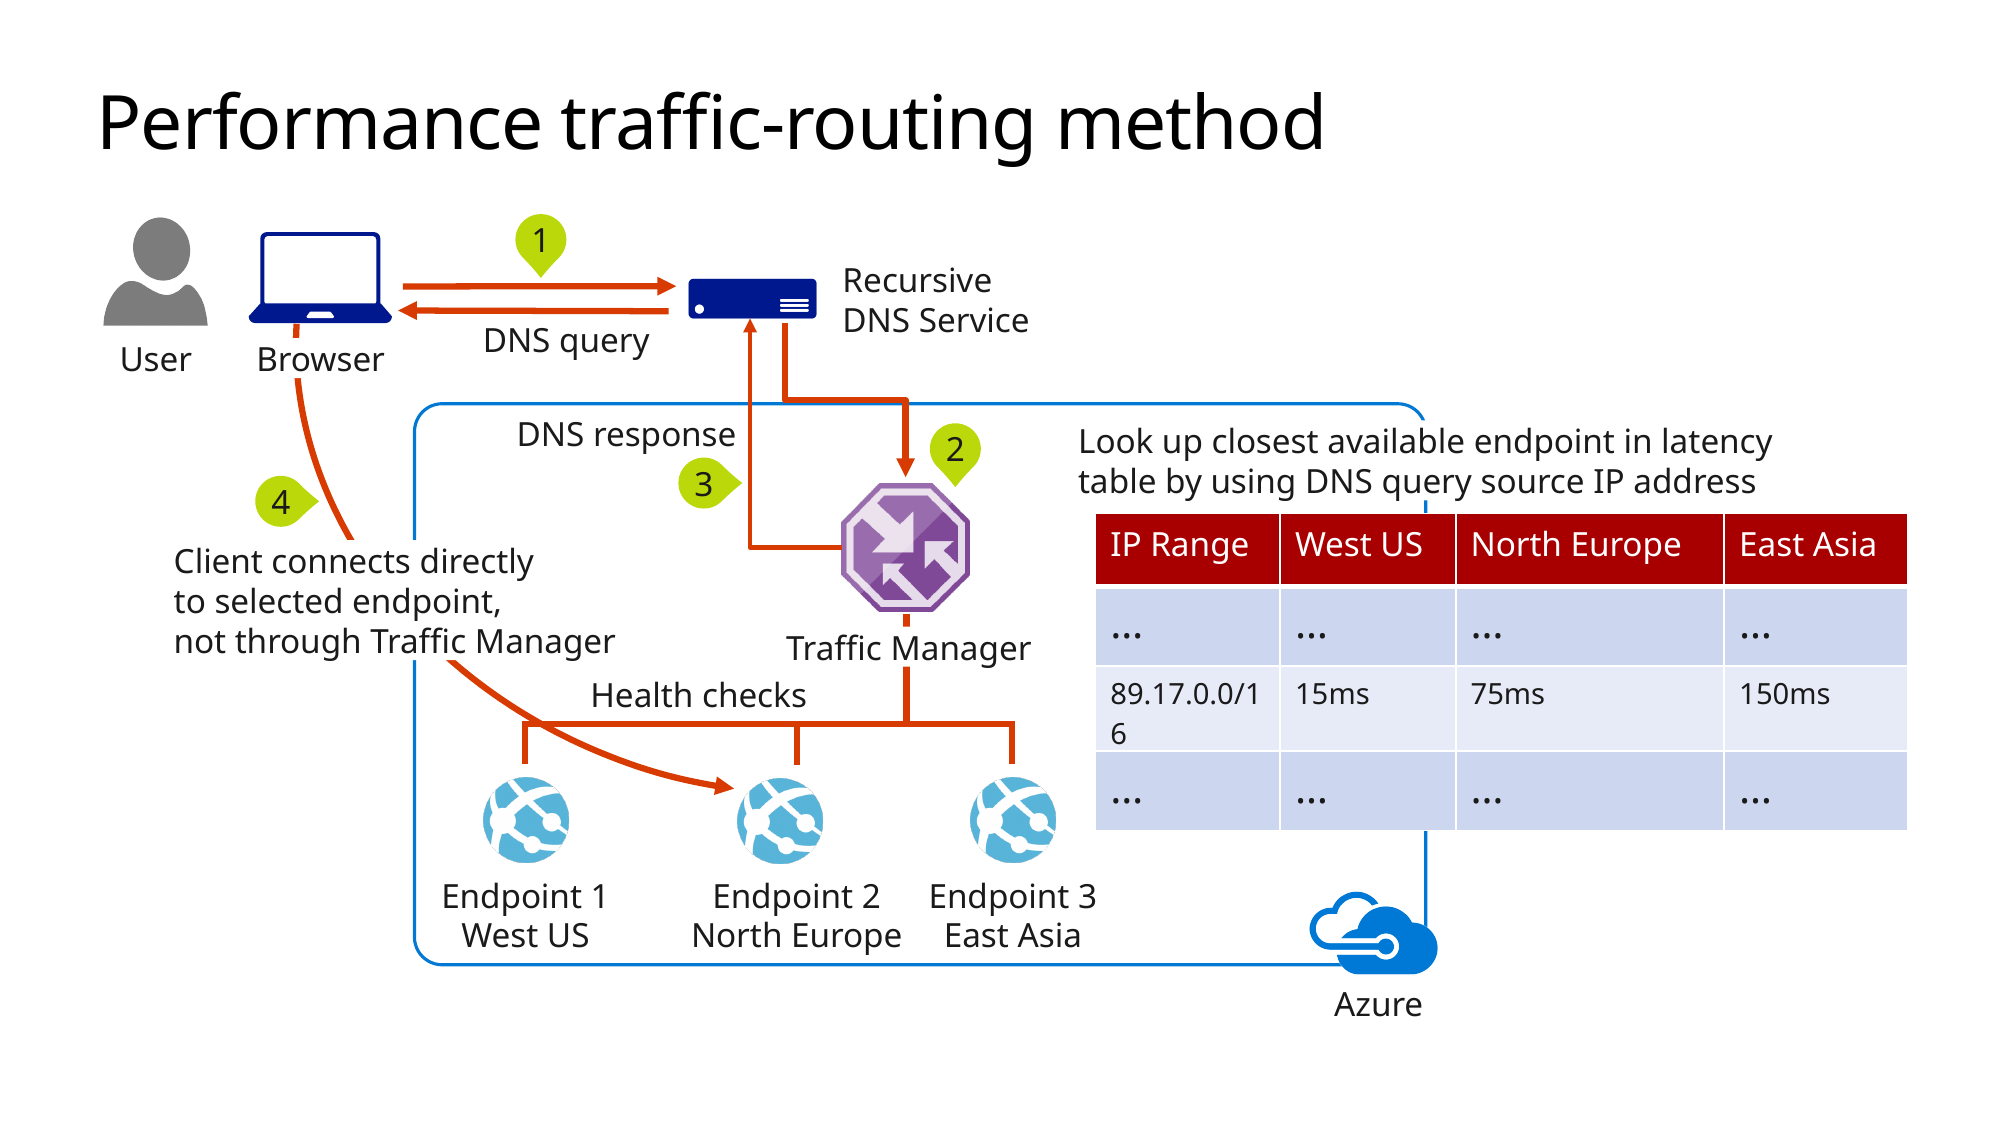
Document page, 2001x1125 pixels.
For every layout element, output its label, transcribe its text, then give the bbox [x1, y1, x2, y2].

table_cell 75ms [1457, 667, 1723, 750]
picture [841, 483, 970, 612]
table_cell … [1096, 589, 1279, 665]
table_cell … [1281, 752, 1455, 830]
table_cell … [1725, 752, 1907, 830]
picture [1309, 868, 1438, 998]
picture [248, 231, 393, 324]
text_box [413, 402, 1427, 966]
text_box Browser [256, 338, 386, 379]
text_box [929, 422, 982, 475]
picture [688, 234, 817, 364]
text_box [255, 475, 307, 528]
table_cell … [1096, 752, 1279, 830]
table_cell … [1457, 589, 1723, 665]
table_cell 89.17.0.0/16 [1096, 667, 1279, 750]
text_box Traffic Manager [786, 626, 906, 667]
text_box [678, 457, 730, 509]
picture [737, 778, 824, 865]
text_box Azure [1255, 983, 1502, 1024]
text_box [842, 339, 923, 461]
text_box Endpoint 3 East Asia [928, 874, 1098, 955]
text_box [541, 725, 737, 793]
text_box DNS query [483, 319, 650, 360]
table_header West US [1281, 514, 1455, 584]
picture [101, 217, 211, 327]
text_box Endpoint 2 North Europe [690, 874, 903, 955]
text_box Health checks [737, 674, 808, 715]
text_box Traffic Manager [907, 626, 1032, 667]
text_box Look up closest available endpoint in latency table by using DNS query source IP address [1078, 420, 1774, 501]
table_header IP Range [1096, 514, 1279, 584]
table_cell 150ms [1725, 667, 1907, 750]
table_cell … [1281, 589, 1455, 665]
text_box User [119, 338, 193, 379]
table_cell … [1457, 752, 1723, 830]
text_box [295, 324, 749, 723]
text_box Endpoint 1 West US [441, 874, 610, 955]
text_box Client connects directly to selected endpoint, not through Traffic Manager [173, 540, 617, 661]
text_box Recursive DNS Service [842, 259, 1030, 339]
title Performance traffic-routing method [96, 75, 1904, 166]
table_cell … [1725, 589, 1907, 665]
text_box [749, 318, 842, 548]
picture [970, 777, 1056, 864]
table_header East Asia [1725, 514, 1907, 584]
table_header North Europe [1457, 514, 1723, 584]
picture [482, 777, 569, 864]
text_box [515, 213, 567, 266]
table_cell 15ms [1281, 667, 1455, 750]
